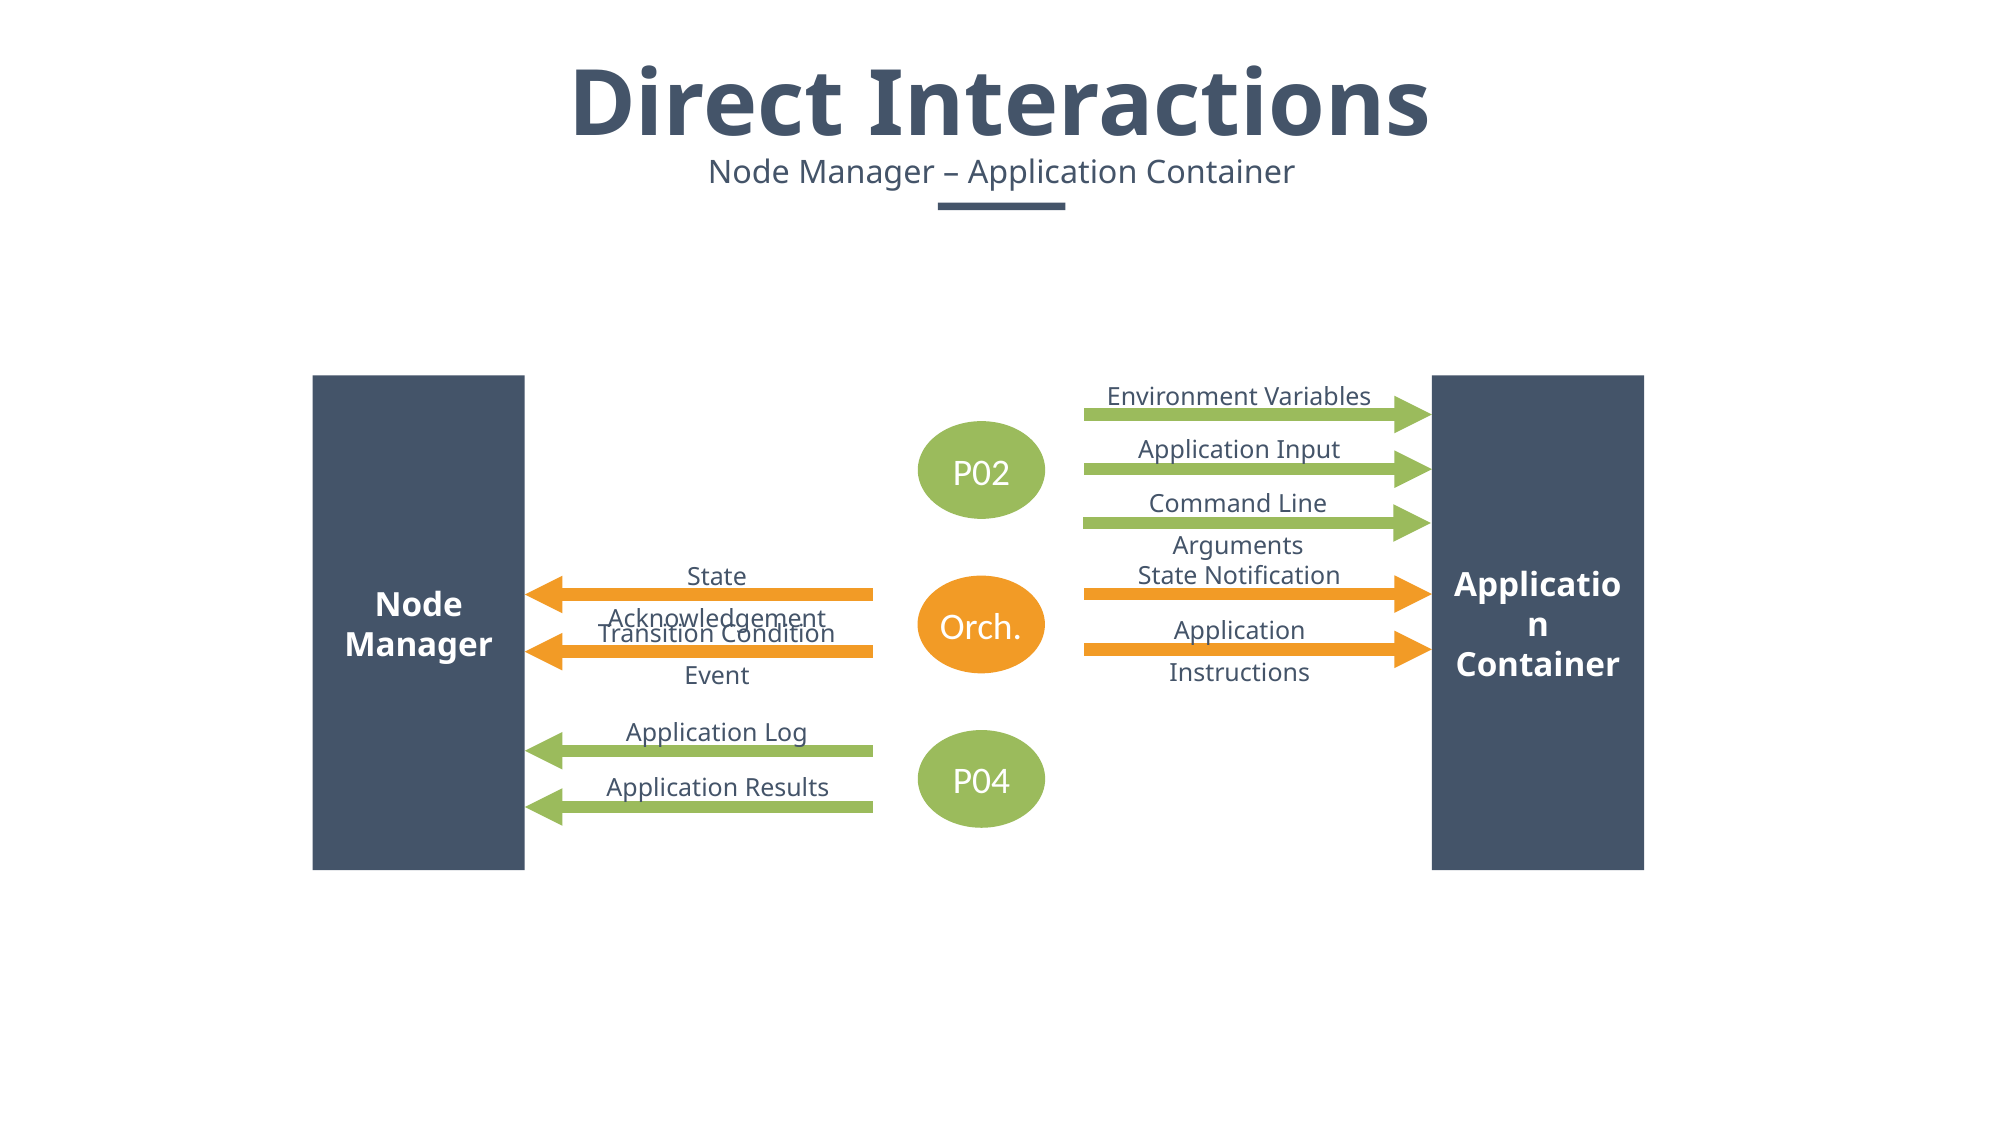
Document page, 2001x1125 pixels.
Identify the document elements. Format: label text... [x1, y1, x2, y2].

text_box Application Instructions [1085, 595, 1394, 649]
text_box P02 [953, 515, 1010, 520]
text_box Application Results [563, 751, 873, 806]
text_box State Acknowledgement [562, 539, 872, 594]
text_box Environment Variables [1084, 359, 1395, 412]
text_box Orch. [916, 574, 1046, 675]
text_box P04 [916, 729, 1047, 829]
text_box P02 [916, 431, 940, 509]
text_box Application Input [1084, 415, 1395, 466]
text_box Transition Condition Event [562, 652, 872, 699]
text_box Transition Condition Event [562, 596, 872, 651]
text_box Application Instructions [1085, 650, 1394, 696]
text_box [940, 400, 1023, 515]
text_box Command Line Arguments [1081, 466, 1395, 568]
text_box Node Manager – Application Container [690, 134, 1314, 199]
text_box State Notification [1084, 568, 1394, 593]
text_box Application Container [1431, 375, 1645, 871]
text_box [937, 202, 1066, 211]
text_box Direct Interactions [560, 39, 1440, 157]
text_box Application Log [562, 699, 872, 750]
text_box Node Manager [312, 375, 525, 871]
text_box P02 [1023, 431, 1047, 509]
